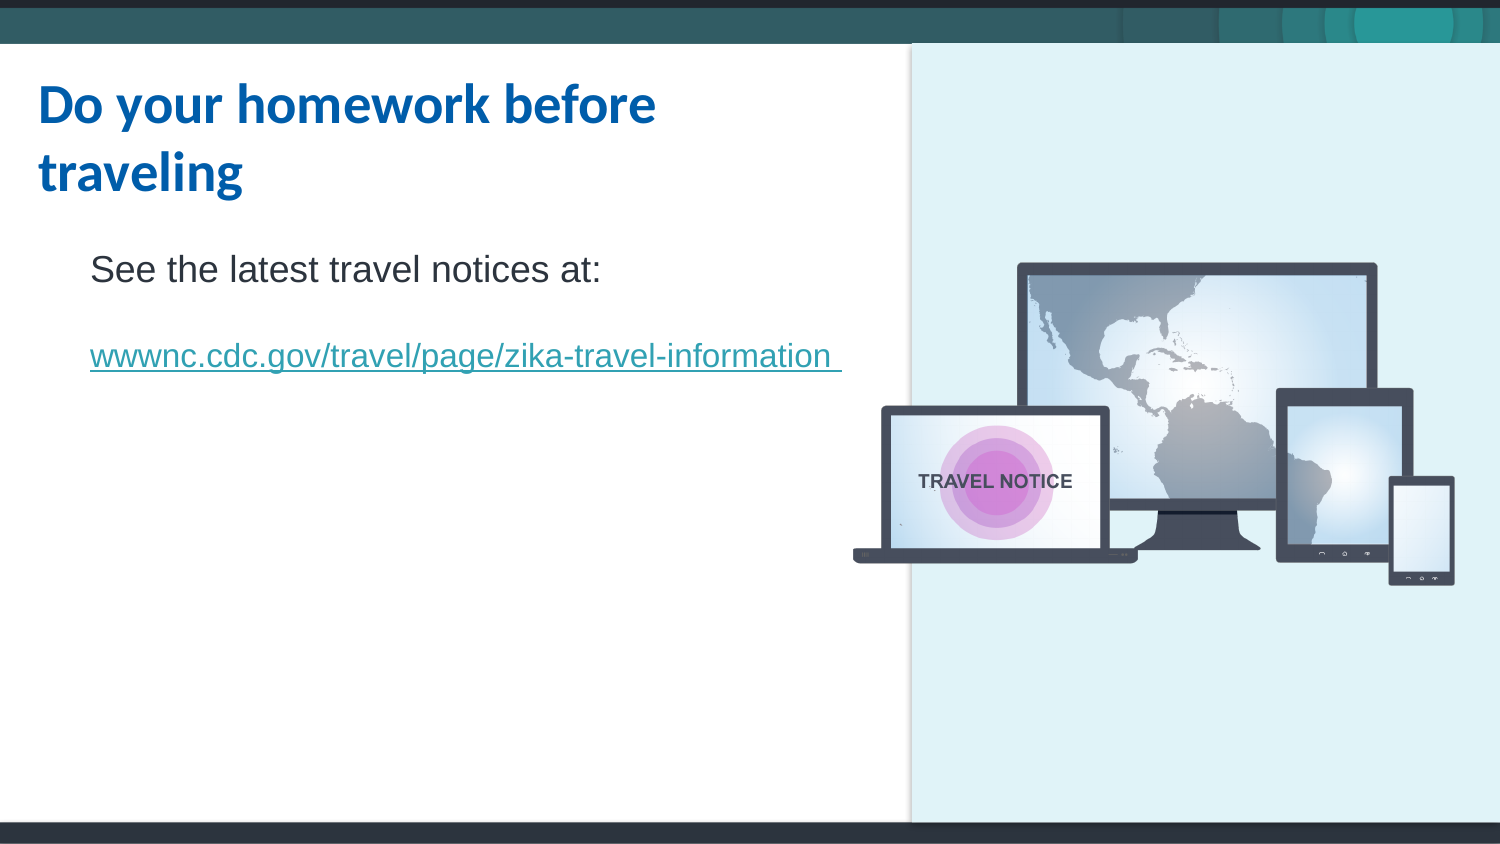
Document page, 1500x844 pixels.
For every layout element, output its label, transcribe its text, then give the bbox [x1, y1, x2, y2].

picture [0, 0, 1500, 44]
list See the latest travel notices at: wwwnc.cdc.gov/travel/page/zika-travel-information [75, 237, 889, 794]
picture [810, 199, 1500, 615]
title Do your homework before traveling [23, 59, 889, 211]
